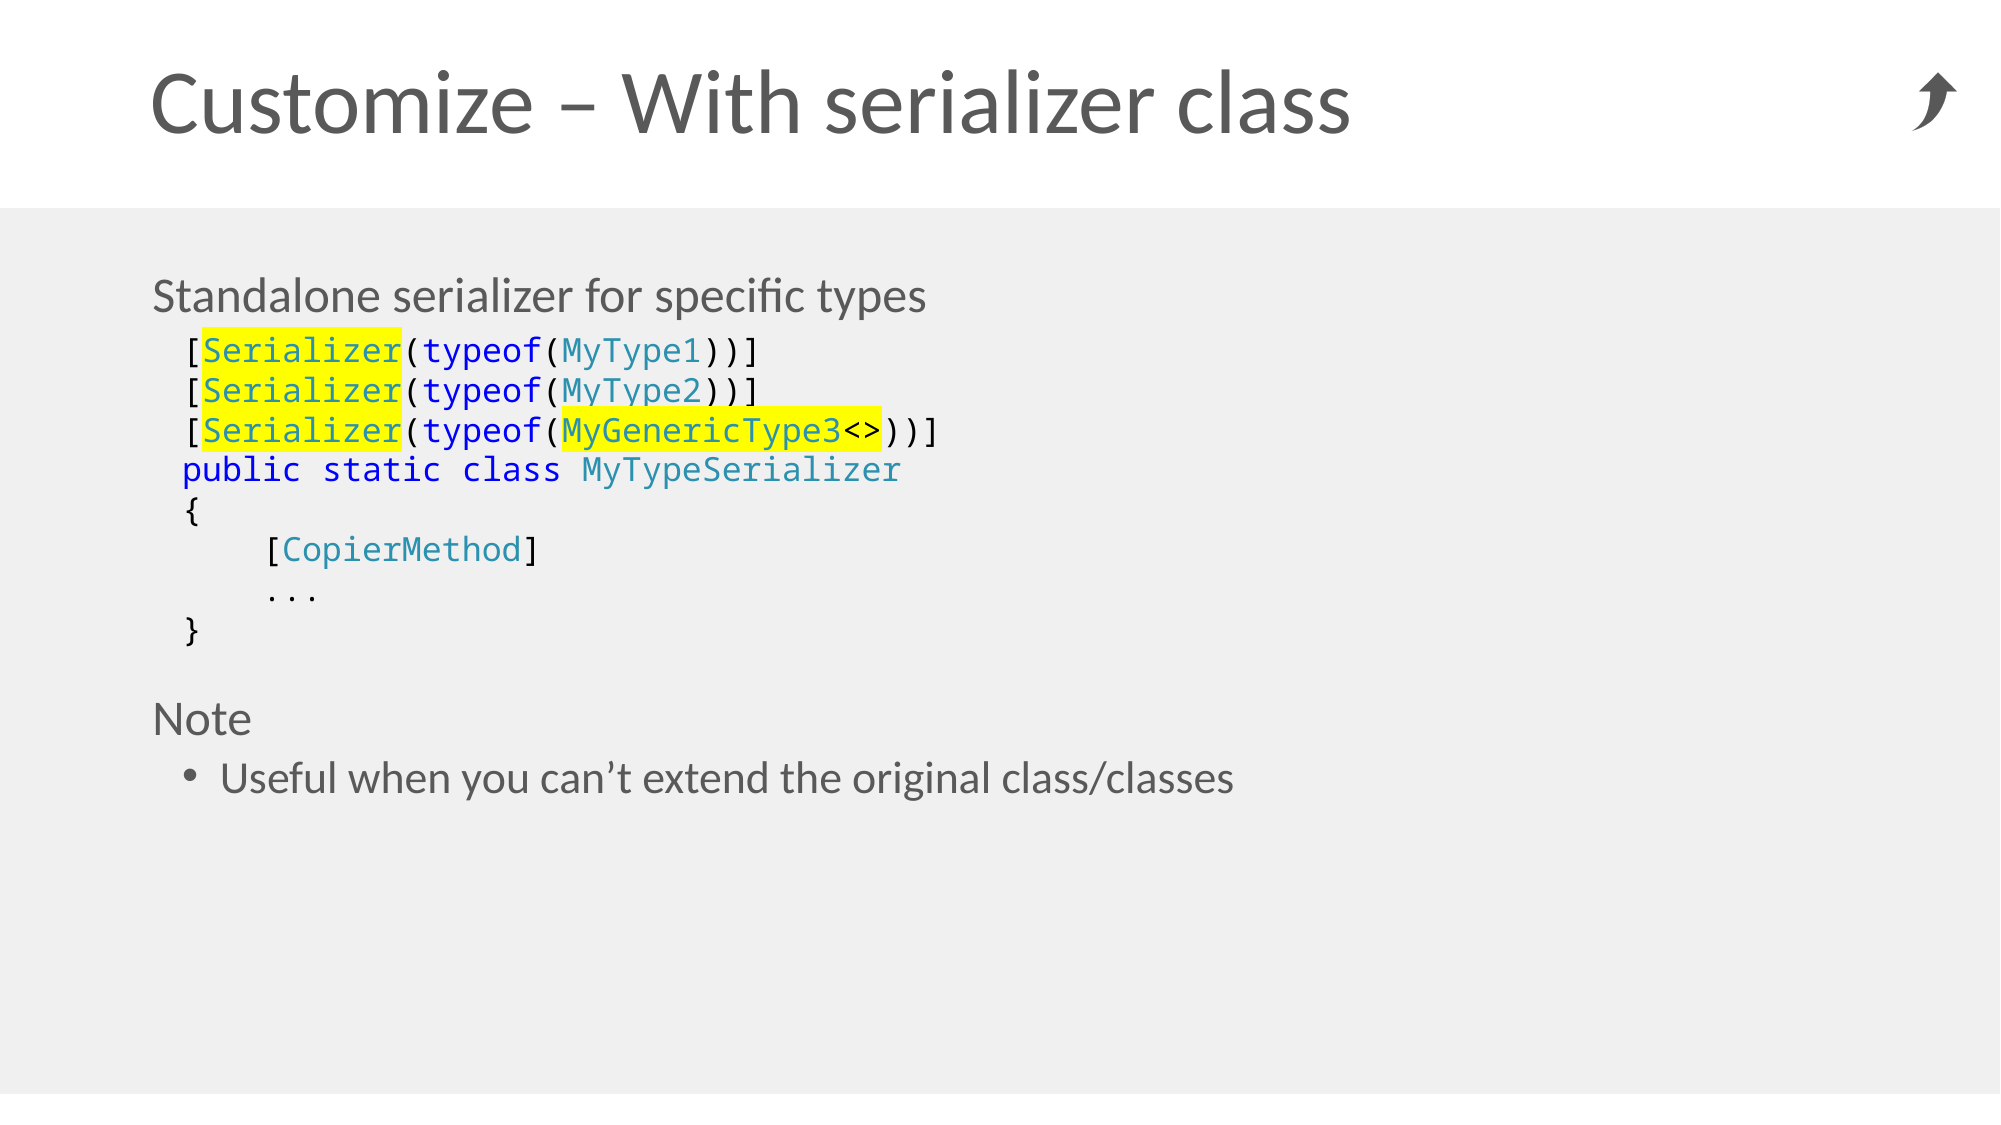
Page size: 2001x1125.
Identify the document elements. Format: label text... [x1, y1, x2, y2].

list Standalone serializer for specific types [Serializer(typeof(MyType1))] [Serializer(typeof(MyType2))] [Serializer(typeof(MyGenericType3<>))] public static class MyTypeSerializer { [CopierMethod] ... } Note Useful when you can’t extend the original class/classes [137, 255, 1863, 1047]
title Customize – With serializer class [0, 0, 2000, 209]
picture [1896, 66, 1972, 142]
